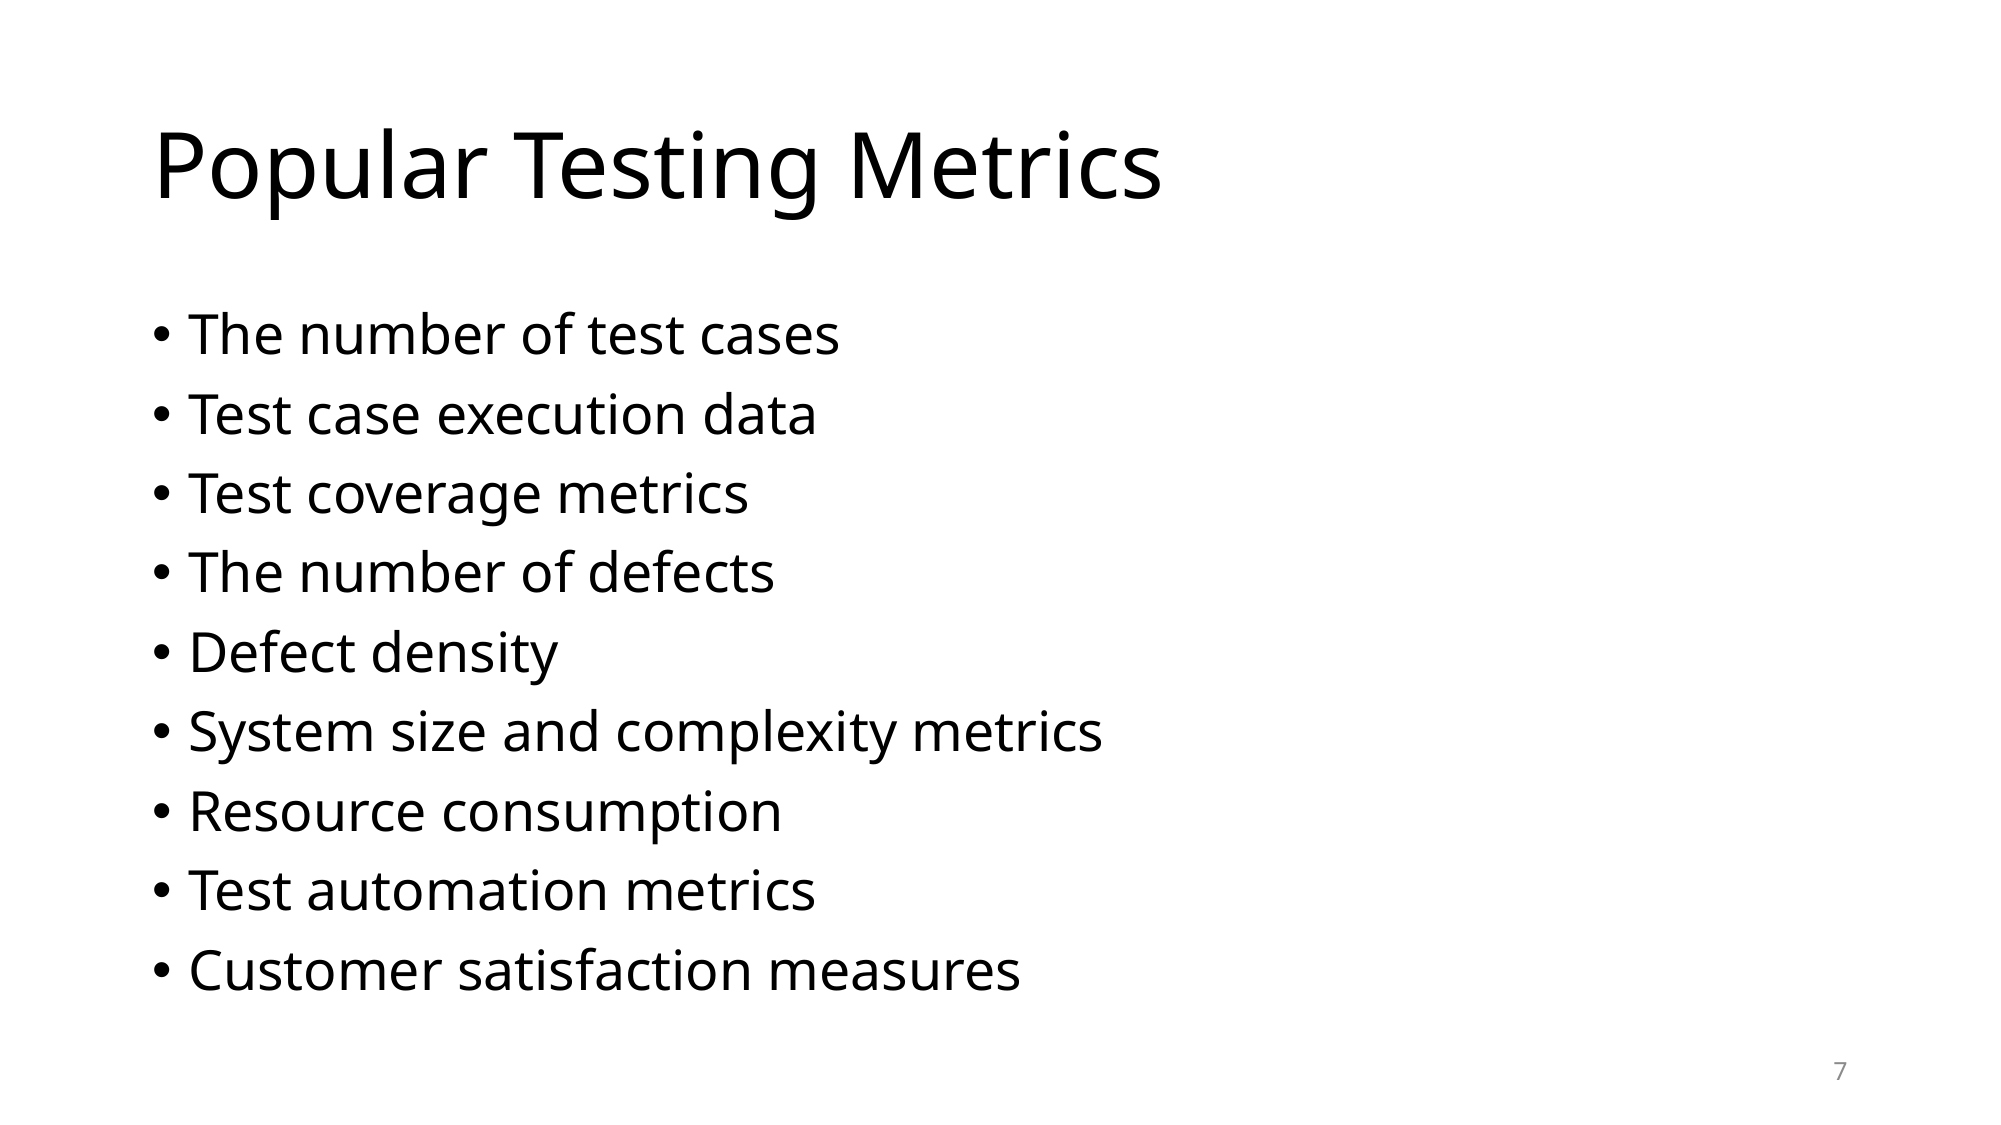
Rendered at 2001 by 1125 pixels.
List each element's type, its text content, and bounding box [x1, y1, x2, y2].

title Popular Testing Metrics [137, 59, 1863, 278]
list The number of test cases Test case execution data Test coverage metrics The number of defects Defect density System size and complexity metrics Resource consumption Test automation metrics Customer satisfaction measures [137, 299, 1863, 1014]
slide_number 7 [1412, 1042, 1863, 1103]
